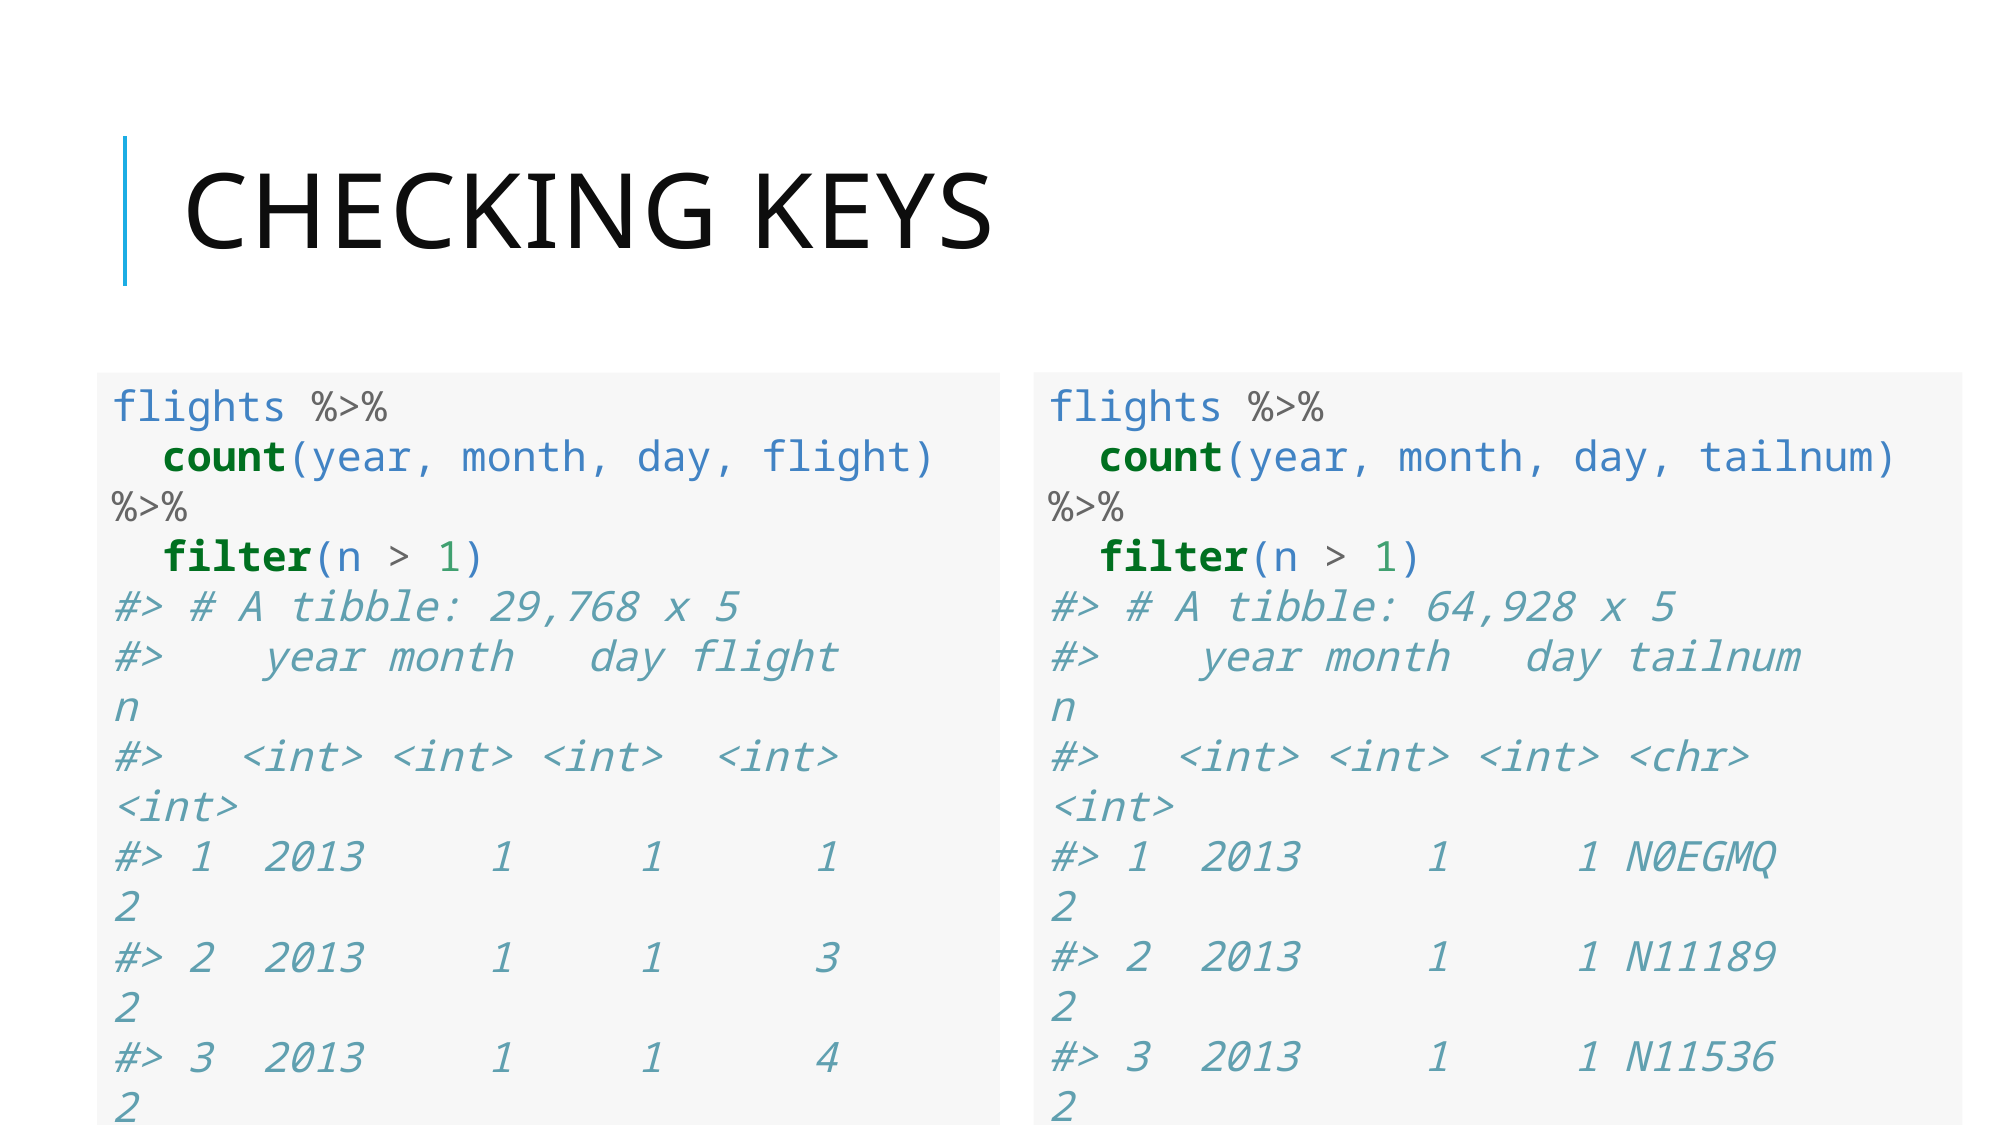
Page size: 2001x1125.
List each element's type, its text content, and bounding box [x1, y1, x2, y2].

title Checking keys [168, 96, 1763, 342]
text_box flights %>% count(year, month, day, flight) %>% filter(n > 1) #> # A tibble: 29,768 x 5 #> year month day flight n #> <int> <int> <int> <int> <int> #> 1 2013 1 1 1 2 #> 2 2013 1 1 3 2 #> 3 2013 1 1 4 2 #> 4 2013 1 1 11 3 #> 5 2013 1 1 15 2 #> 6 2013 1 1 21 2 #> # … with 2.976e+04 more rows [97, 372, 1000, 1125]
text_box flights %>% count(year, month, day, tailnum) %>% filter(n > 1) #> # A tibble: 64,928 x 5 #> year month day tailnum n #> <int> <int> <int> <chr> <int> #> 1 2013 1 1 N0EGMQ 2 #> 2 2013 1 1 N11189 2 #> 3 2013 1 1 N11536 2 #> 4 2013 1 1 N11544 3 #> 5 2013 1 1 N11551 2 #> 6 2013 1 1 N12540 2 #> # … with 6.492e+04 more rows [1033, 372, 1963, 1125]
